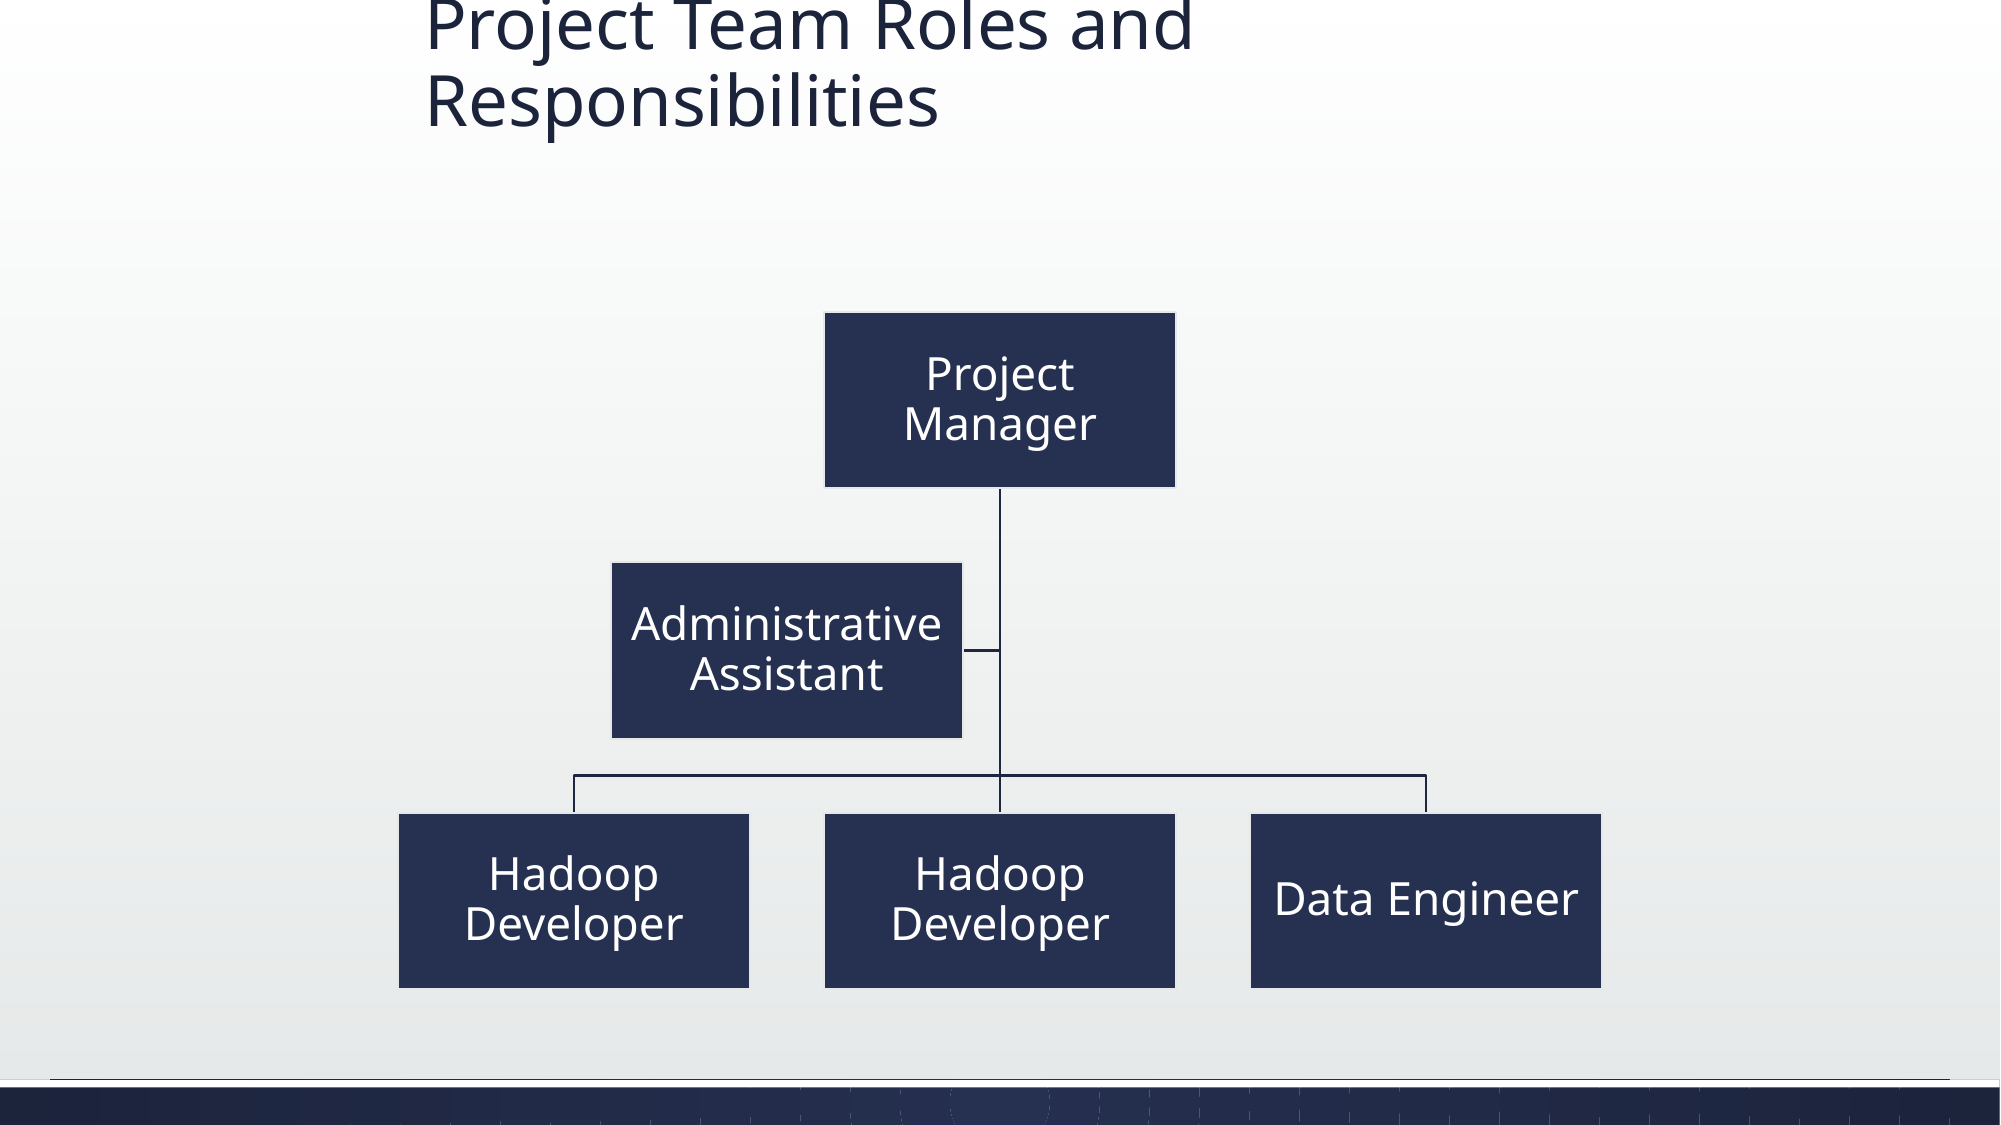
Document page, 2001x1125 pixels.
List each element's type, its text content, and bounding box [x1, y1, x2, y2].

title Project Team Roles and Responsibilities [409, 54, 1591, 149]
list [219, 311, 1780, 990]
